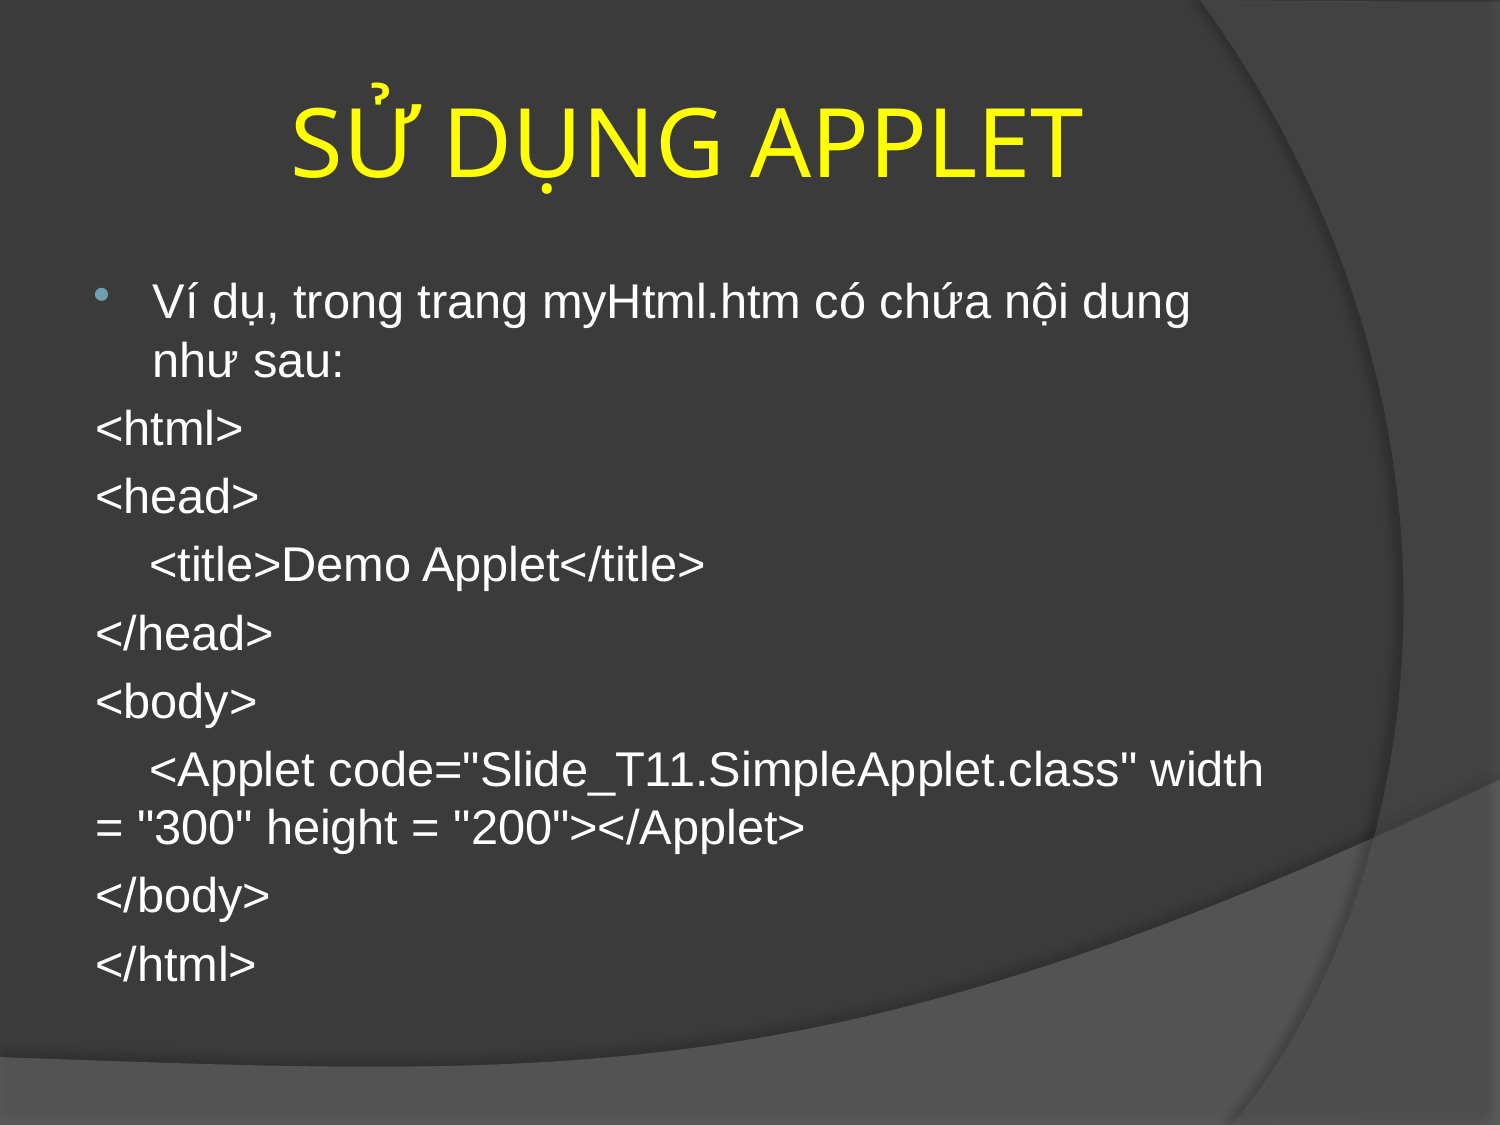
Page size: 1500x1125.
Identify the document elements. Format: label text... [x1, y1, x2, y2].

title SỬ DỤNG APPLET [75, 45, 1300, 233]
list Ví dụ, trong trang myHtml.htm có chứa nội dung như sau: <html> <head> <title>Demo Applet</title> </head> <body> <Applet code="Slide_T11.SimpleApplet.class" width = "300" height = "200"></Applet> </body> </html> [75, 262, 1300, 1005]
